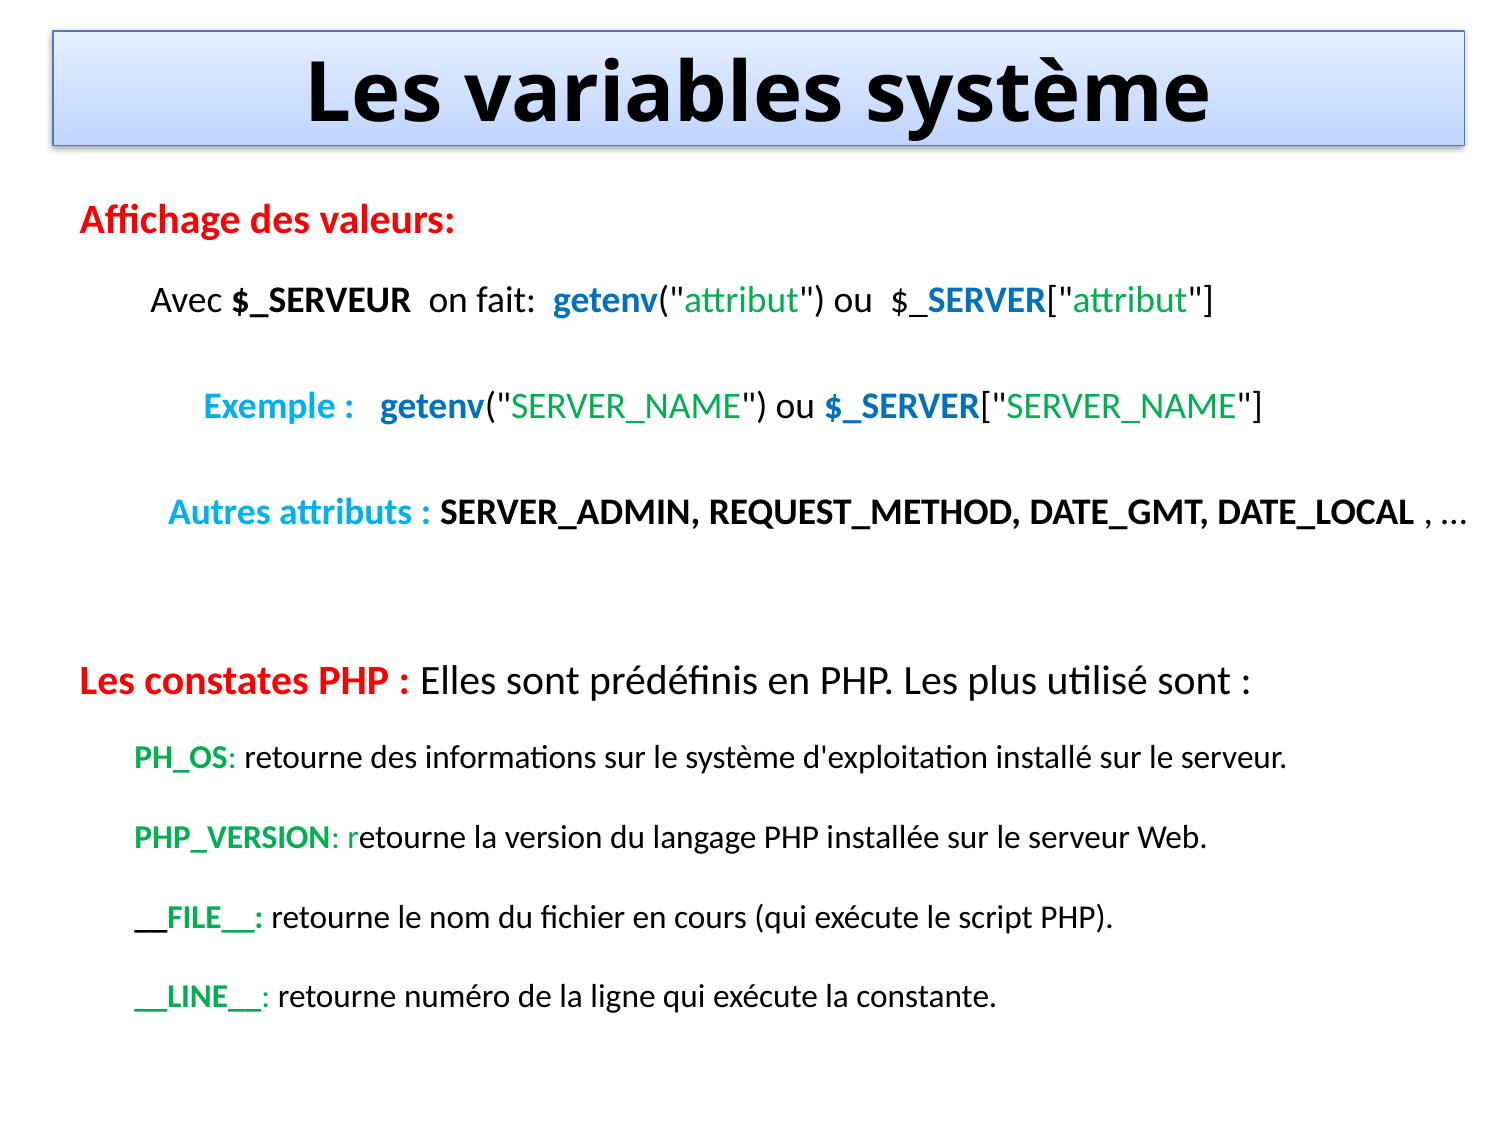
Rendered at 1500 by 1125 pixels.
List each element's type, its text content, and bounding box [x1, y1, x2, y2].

text_box Les variables système [52, 30, 1465, 146]
text_box Affichage des valeurs: [64, 184, 951, 250]
text_box Autres attributs : SERVER_ADMIN, REQUEST_METHOD, DATE_GMT, DATE_LOCAL , … [153, 479, 1500, 540]
text_box PH_OS: retourne des informations sur le système d'exploitation installé sur le serveur. PHP_VERSION: retourne la version du langage PHP installée sur le serveur Web. __FILE__: retourne le nom du fichier en cours (qui exécute le script PHP). __LINE__: retourne numéro de la ligne qui exécute la constante. [119, 727, 1305, 1022]
text_box Avec $_SERVEUR on fait: getenv("attribut") ou $_SERVER["attribut"] [135, 267, 1447, 327]
text_box Les constates PHP : Elles sont prédéfinis en PHP. Les plus utilisé sont : [64, 645, 1412, 710]
text_box Exemple : getenv("SERVER_NAME") ou $_SERVER["SERVER_NAME"] [188, 373, 1500, 434]
